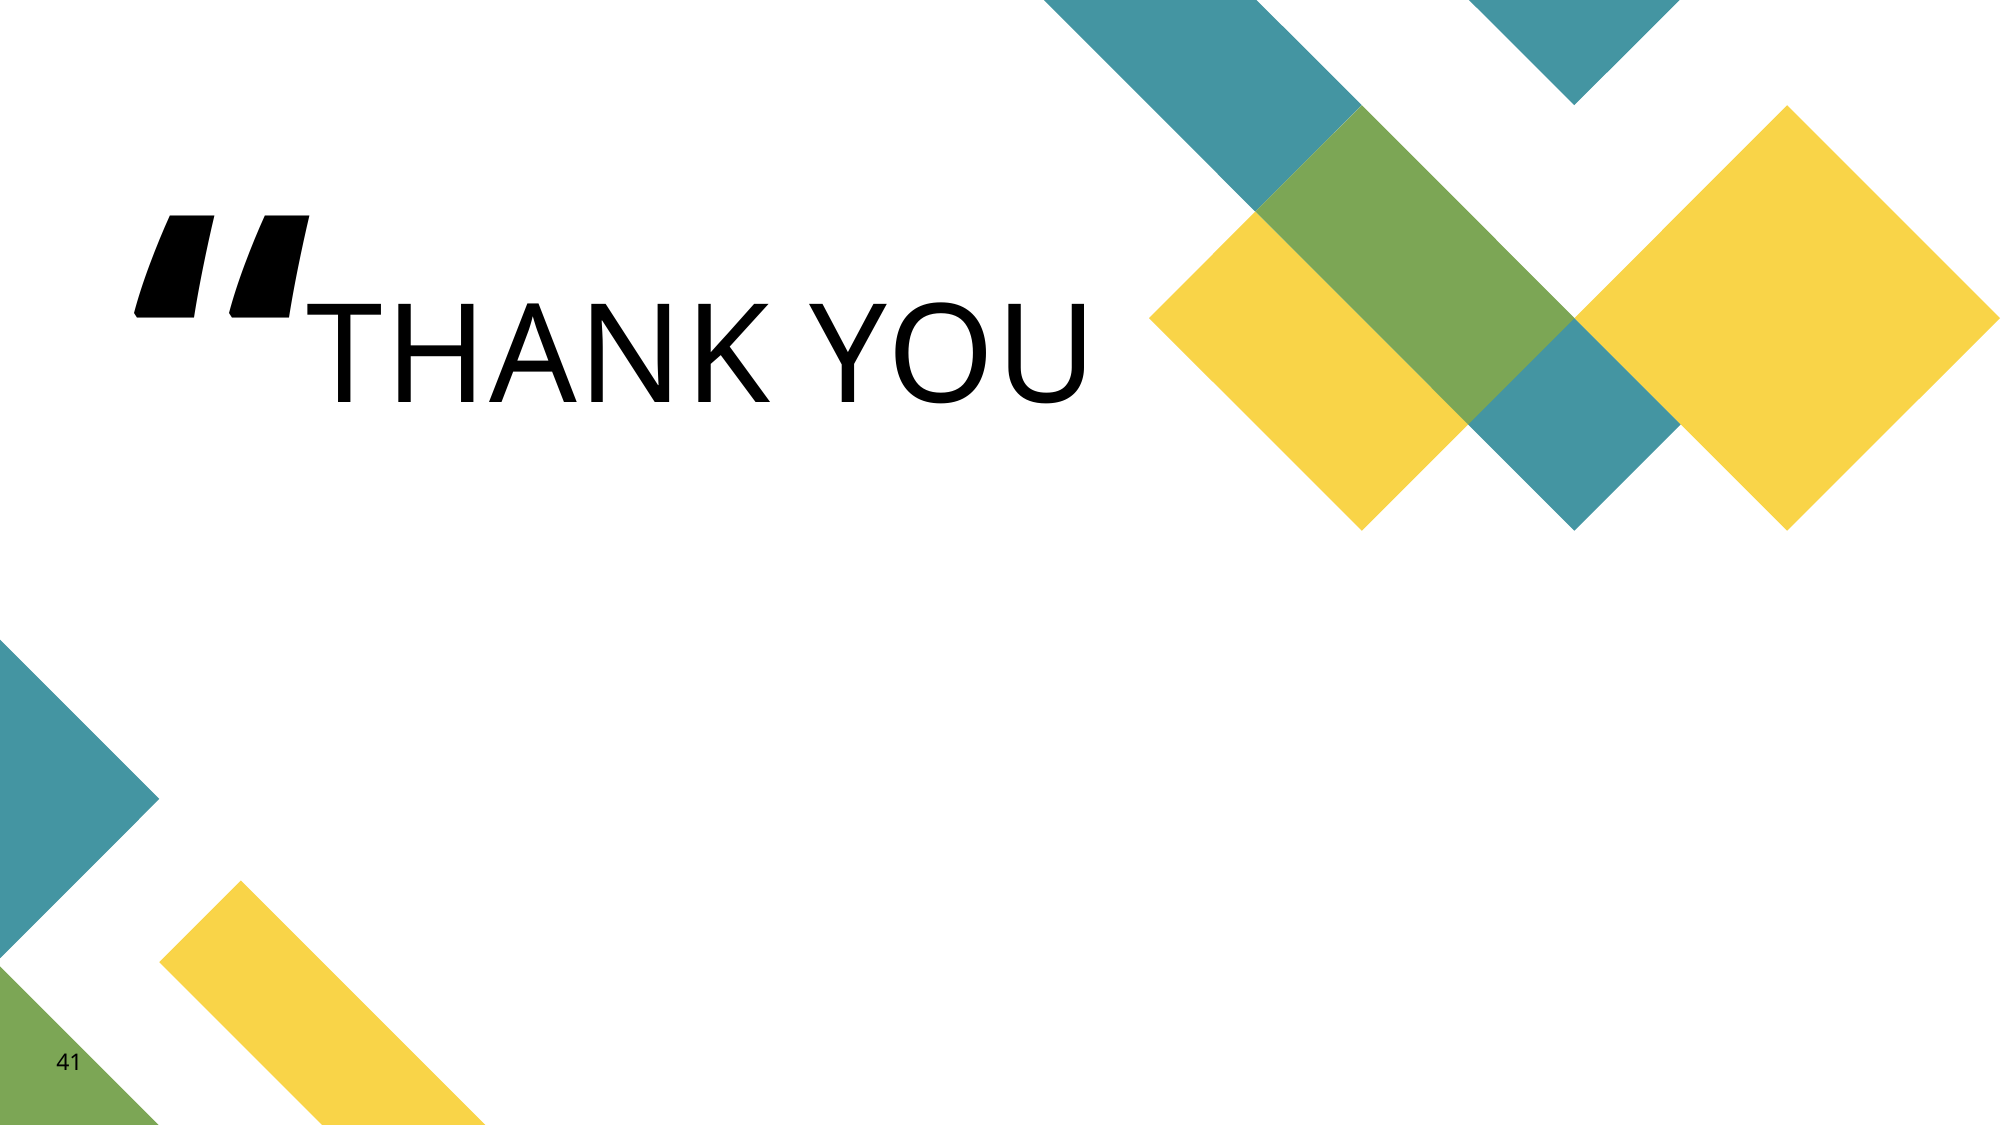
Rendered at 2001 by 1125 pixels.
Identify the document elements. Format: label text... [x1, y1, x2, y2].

title THANK YOU [306, 264, 1224, 423]
text_box 41 [41, 1040, 158, 1076]
